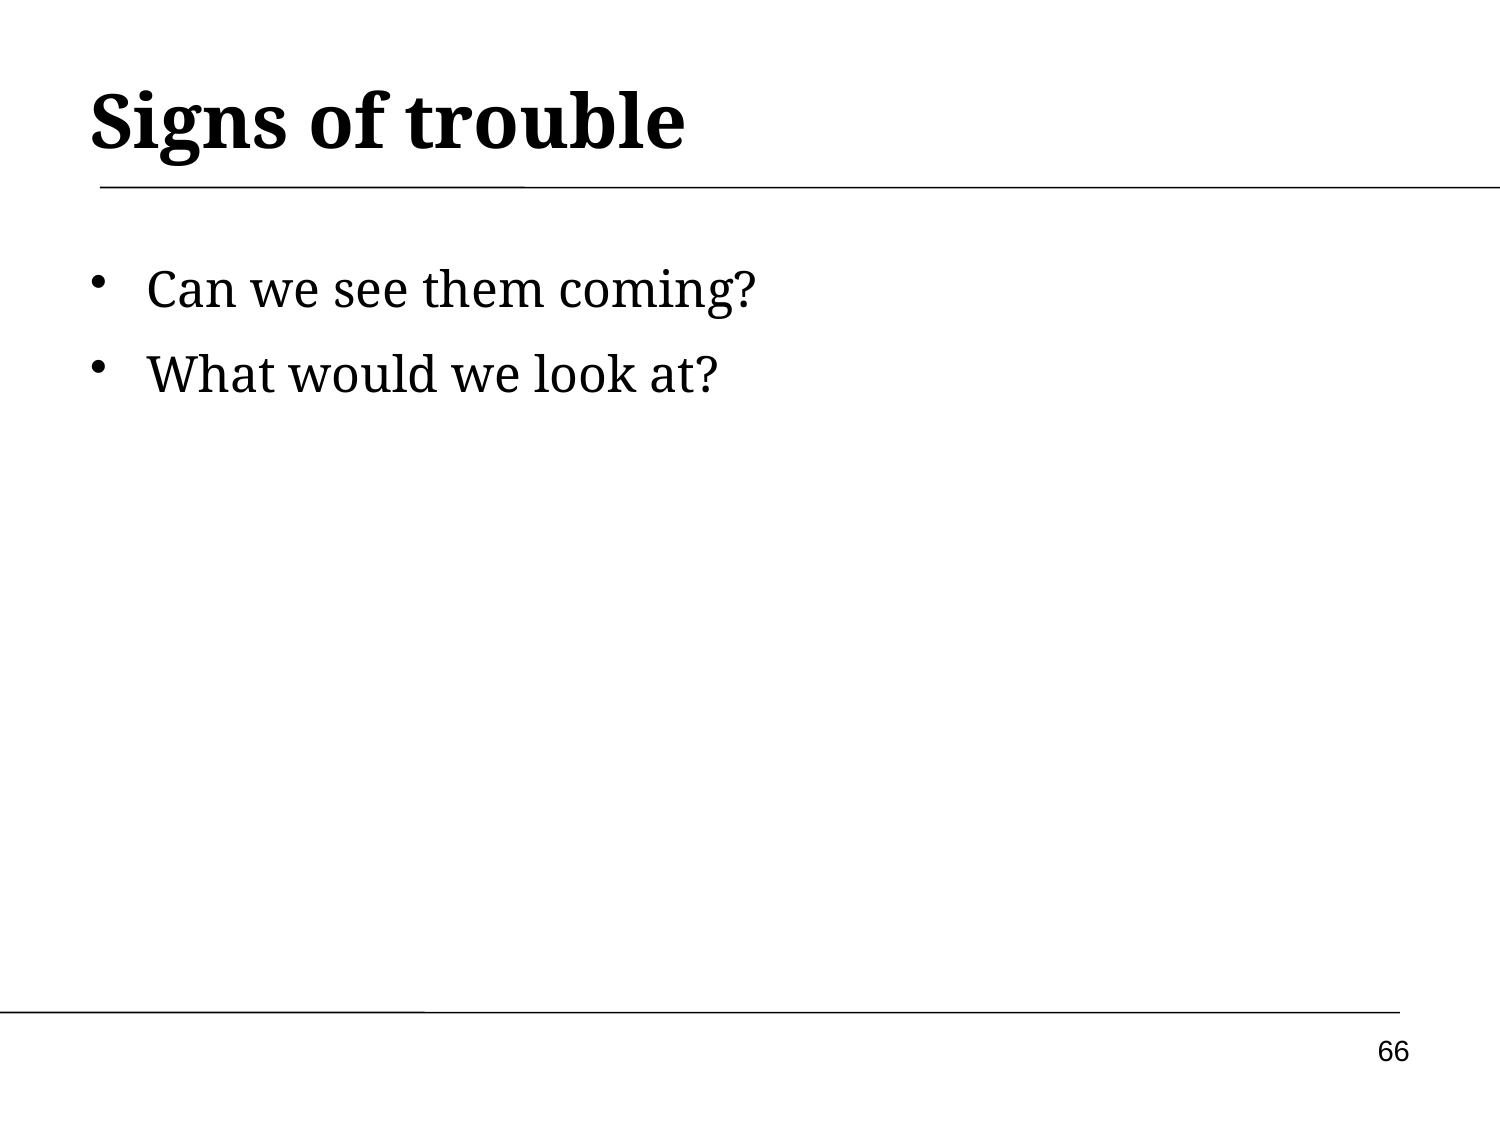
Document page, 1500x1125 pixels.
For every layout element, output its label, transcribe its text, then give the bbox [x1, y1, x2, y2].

slide_number 66 [1074, 1024, 1426, 1103]
title Signs of trouble [74, 49, 1426, 188]
list Can we see them coming? What would we look at? [74, 249, 1363, 993]
